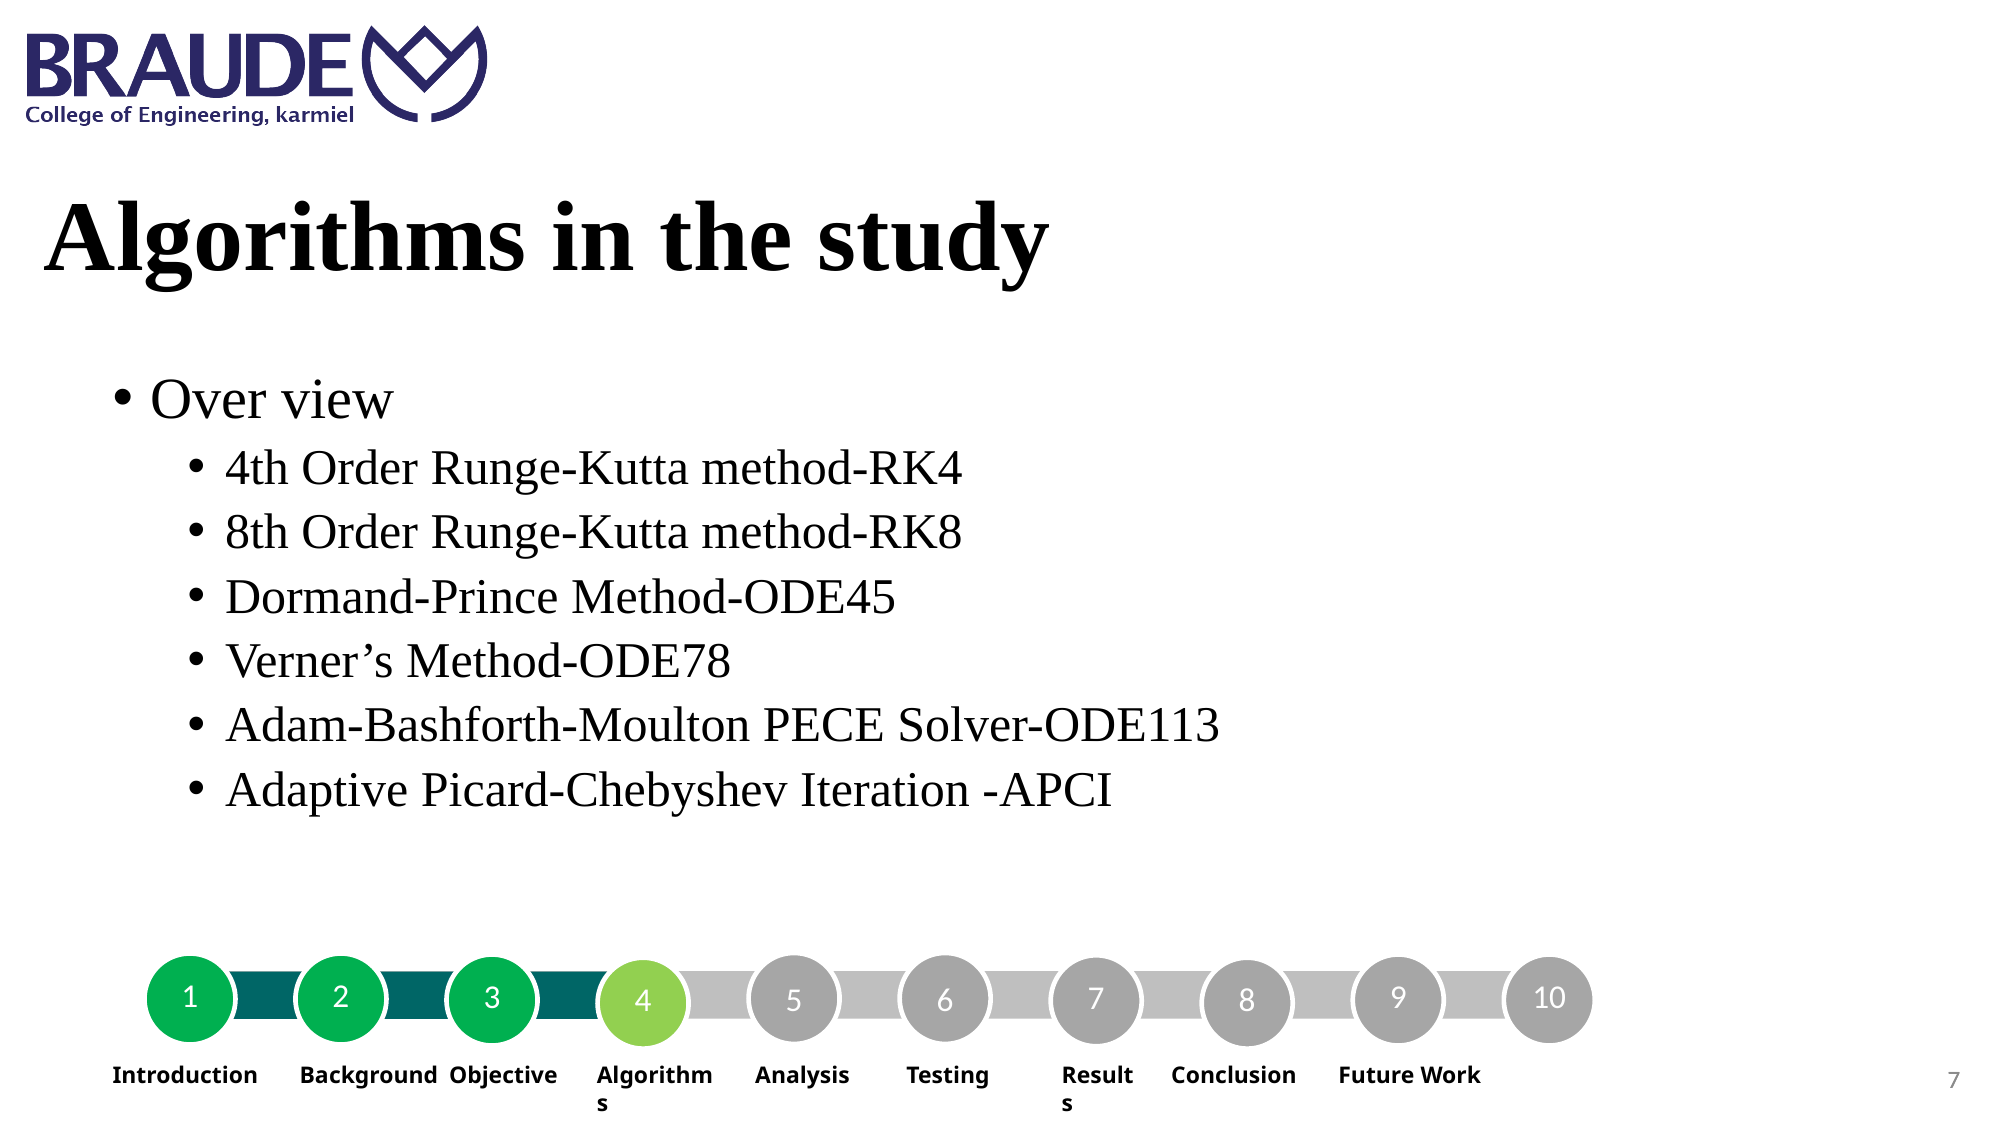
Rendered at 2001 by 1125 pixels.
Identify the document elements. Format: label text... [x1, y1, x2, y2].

text_box Introduction [97, 1053, 278, 1096]
text_box 1 [143, 952, 237, 1046]
text_box Results [1046, 1053, 1157, 1123]
text_box [529, 970, 609, 1020]
text_box [228, 970, 303, 1020]
text_box 6 [898, 951, 992, 1046]
list Over view 4th Order Runge-Kutta method-RK4 8th Order Runge-Kutta method-RK8 Dormand-Prince Method-ODE45 Verner’s Method-ODE78 Adam-Bashforth-Moulton PECE Solver-ODE113 Adaptive Picard-Chebyshev Iteration -APCI [97, 360, 1385, 929]
text_box Objective [434, 1053, 583, 1096]
text_box [379, 970, 455, 1020]
text_box [677, 970, 756, 1020]
text_box 7 [1912, 1048, 1976, 1109]
text_box [832, 970, 907, 1020]
text_box 10 [1502, 953, 1596, 1047]
text_box [1435, 970, 1513, 1020]
text_box 9 [1351, 953, 1445, 1047]
text_box 3 [445, 953, 539, 1047]
text_box 7 [1049, 954, 1143, 1048]
title Algorithms in the study [28, 129, 1754, 347]
text_box 4 [596, 956, 690, 1050]
picture [0, 13, 503, 133]
text_box Testing [891, 1053, 1034, 1096]
text_box Analysis [740, 1053, 866, 1096]
text_box 8 [1200, 956, 1294, 1050]
text_box 2 [294, 952, 388, 1046]
text_box [1132, 970, 1213, 1020]
text_box Conclusion [1157, 1053, 1323, 1096]
text_box Background [284, 1053, 434, 1096]
text_box 5 [747, 951, 841, 1046]
text_box [983, 970, 1060, 1020]
text_box Algorithms [581, 1053, 731, 1124]
text_box Future Work [1323, 1053, 1503, 1096]
text_box [1281, 970, 1361, 1020]
